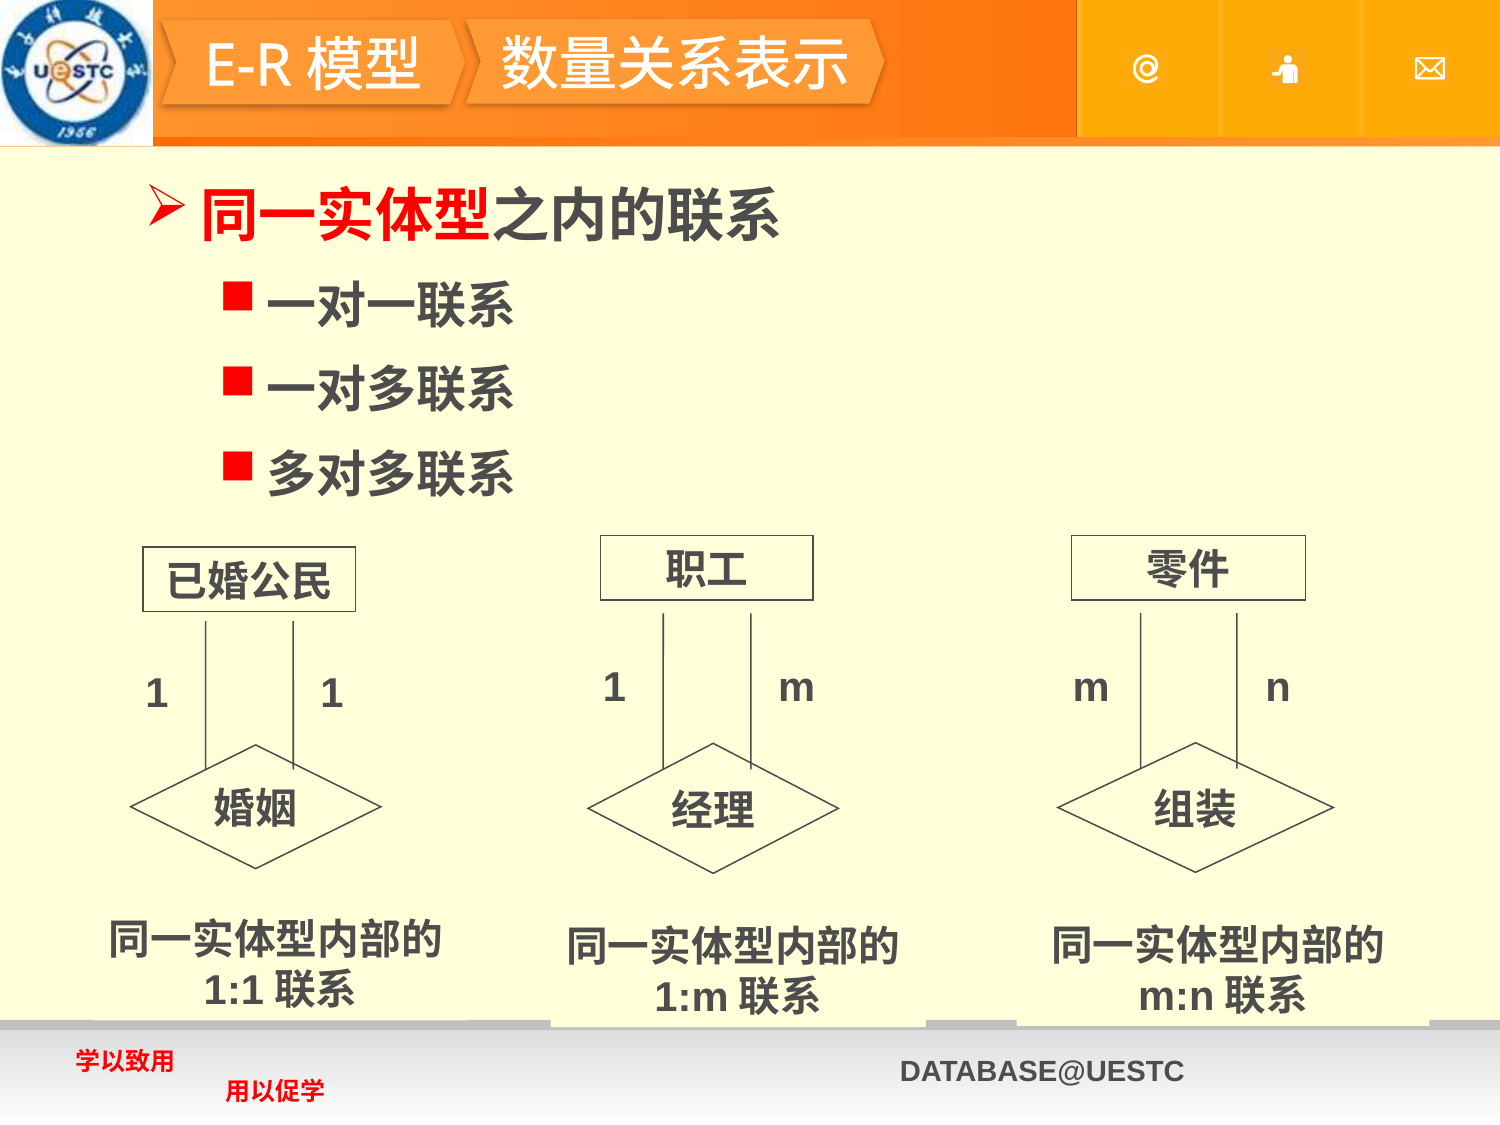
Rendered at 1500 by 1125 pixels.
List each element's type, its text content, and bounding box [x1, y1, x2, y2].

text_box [92, 546, 469, 1004]
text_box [550, 535, 927, 1016]
picture [0, 0, 153, 146]
text_box 数量关系表示 [465, 18, 885, 104]
text_box E-R模型 [161, 19, 466, 105]
title [155, 0, 1425, 140]
list 同一实体型之内的联系 一对一联系 一对多联系 多对多联系 [129, 170, 1322, 939]
picture [1425, 48, 1450, 89]
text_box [1016, 535, 1430, 1009]
